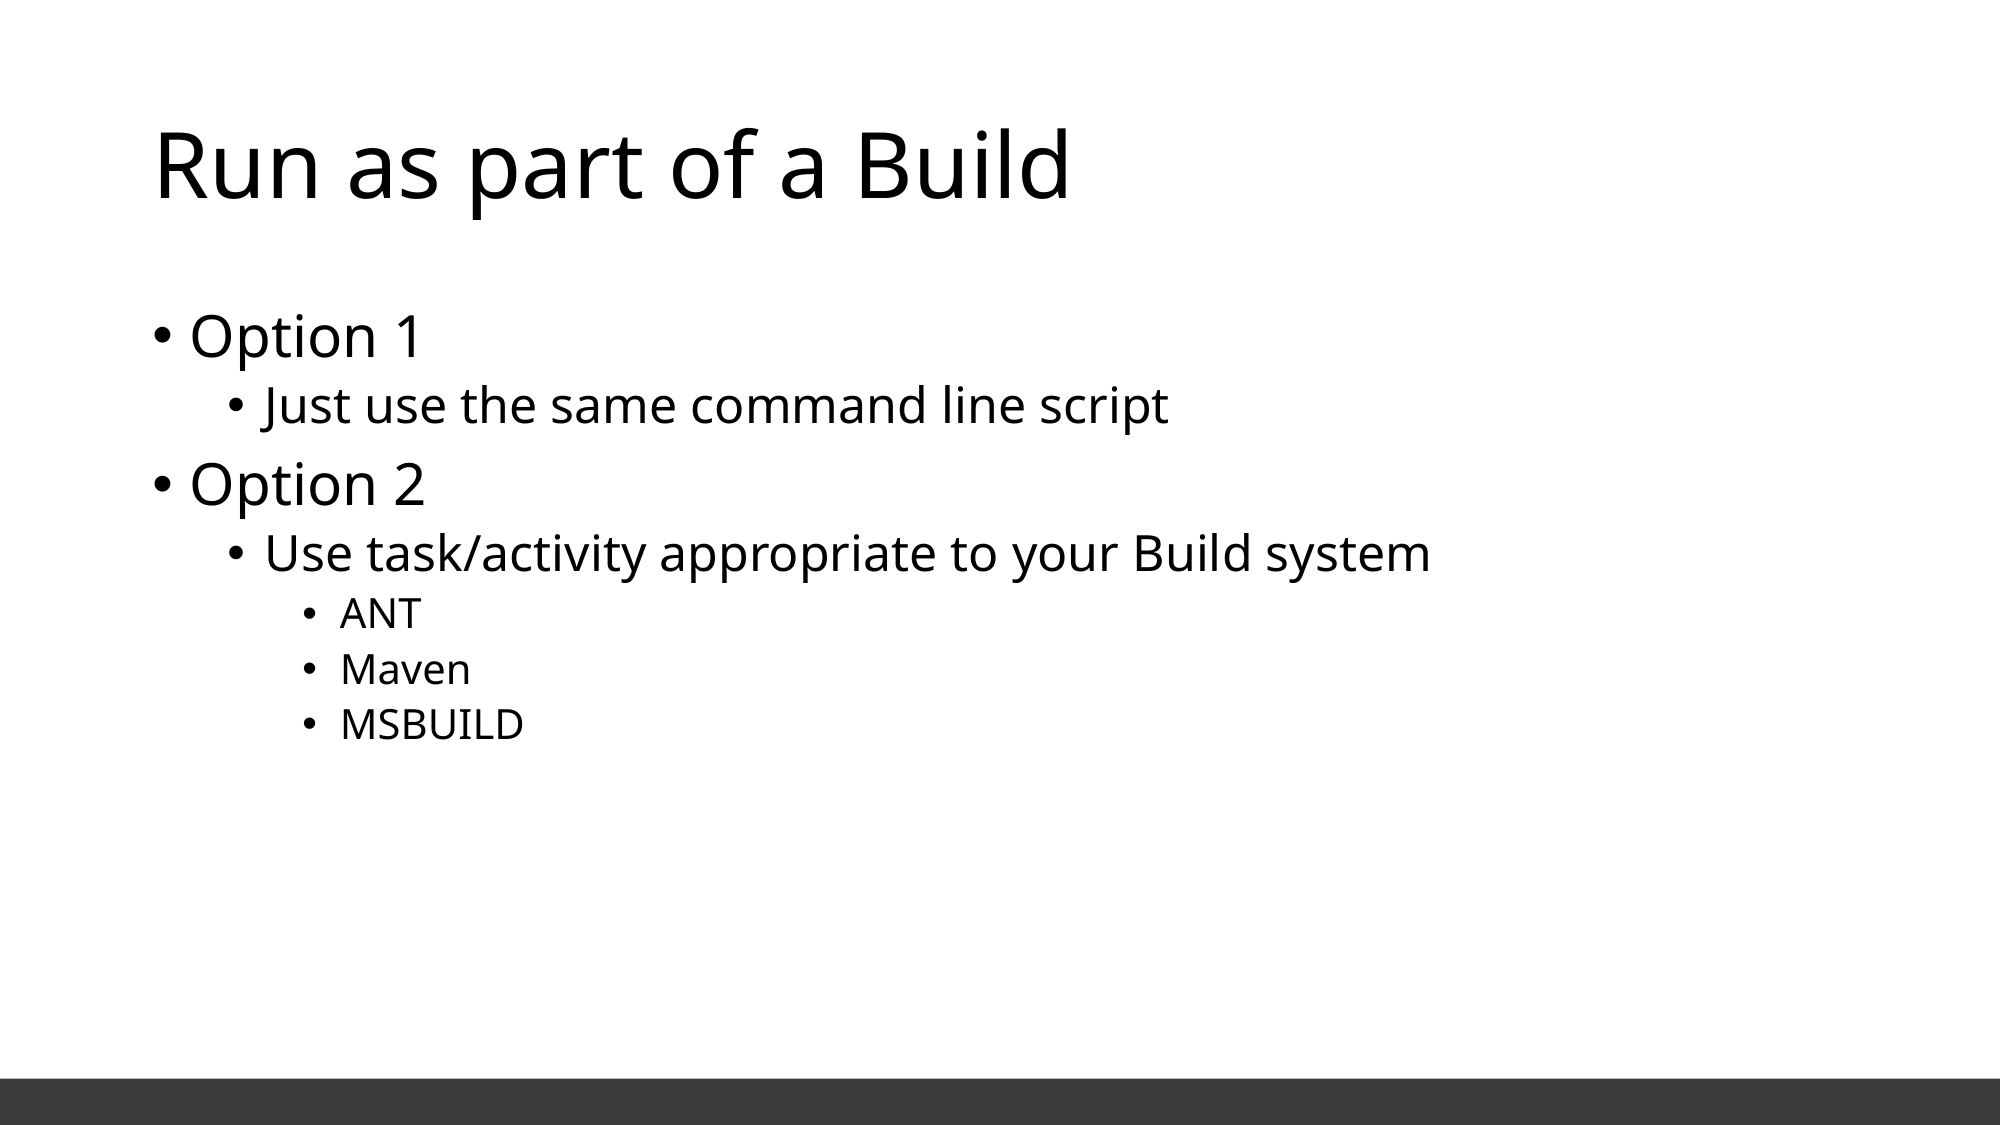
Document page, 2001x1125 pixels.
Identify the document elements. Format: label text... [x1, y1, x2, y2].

title Run as part of a Build [137, 59, 1863, 278]
list Option 1 Just use the same command line script Option 2 Use task/activity appropriate to your Build system ANT Maven MSBUILD [137, 299, 1863, 1014]
